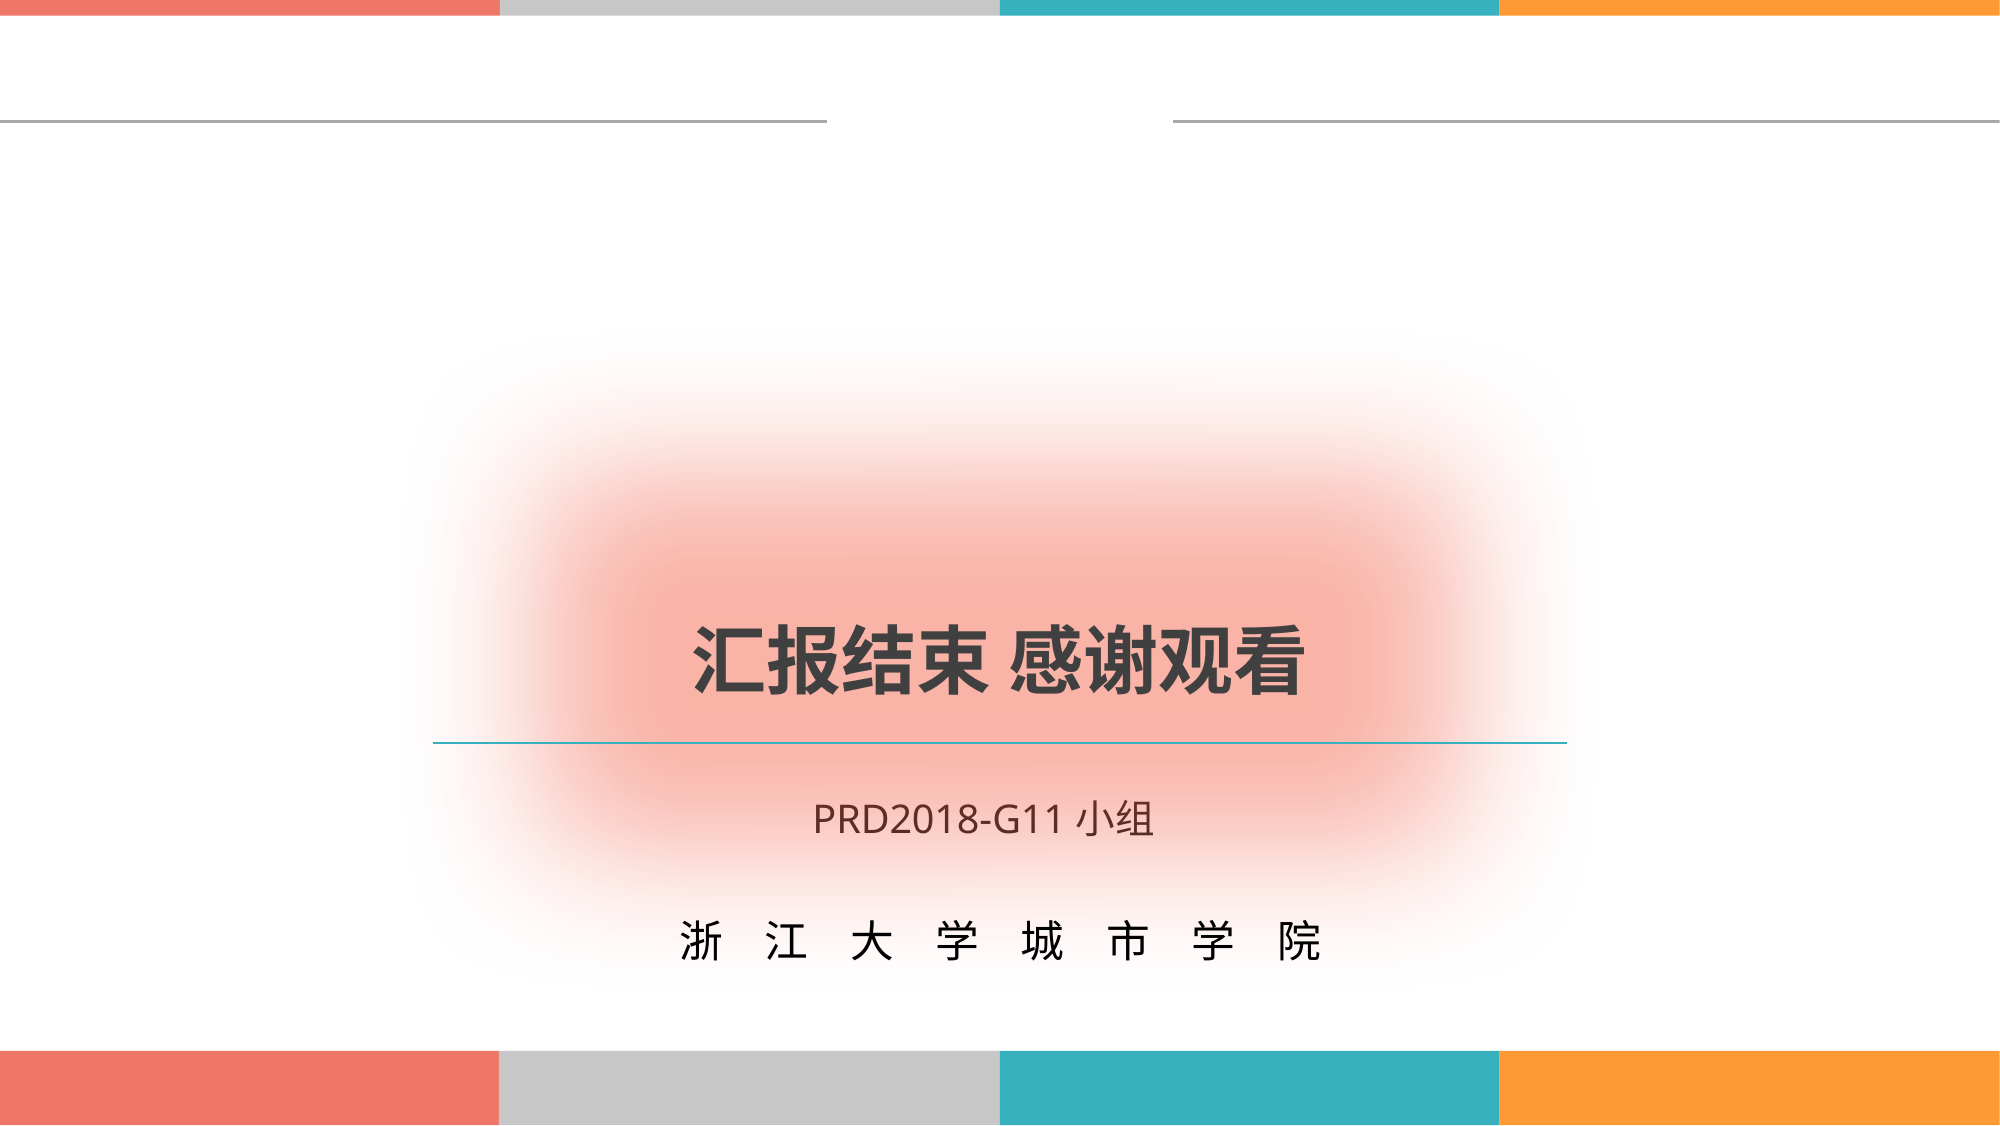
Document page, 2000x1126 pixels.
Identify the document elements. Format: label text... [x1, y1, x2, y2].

text_box [998, 0, 1498, 18]
text_box 浙江大学城市学院 [664, 906, 1444, 974]
text_box [498, 0, 998, 18]
text_box PRD2018-G11小组 [797, 786, 1170, 850]
text_box [1498, 0, 2000, 18]
text_box [998, 1049, 1498, 1126]
text_box [0, 1049, 497, 1126]
text_box [497, 1049, 998, 1126]
text_box [1498, 1049, 2000, 1126]
text_box [0, 0, 498, 18]
